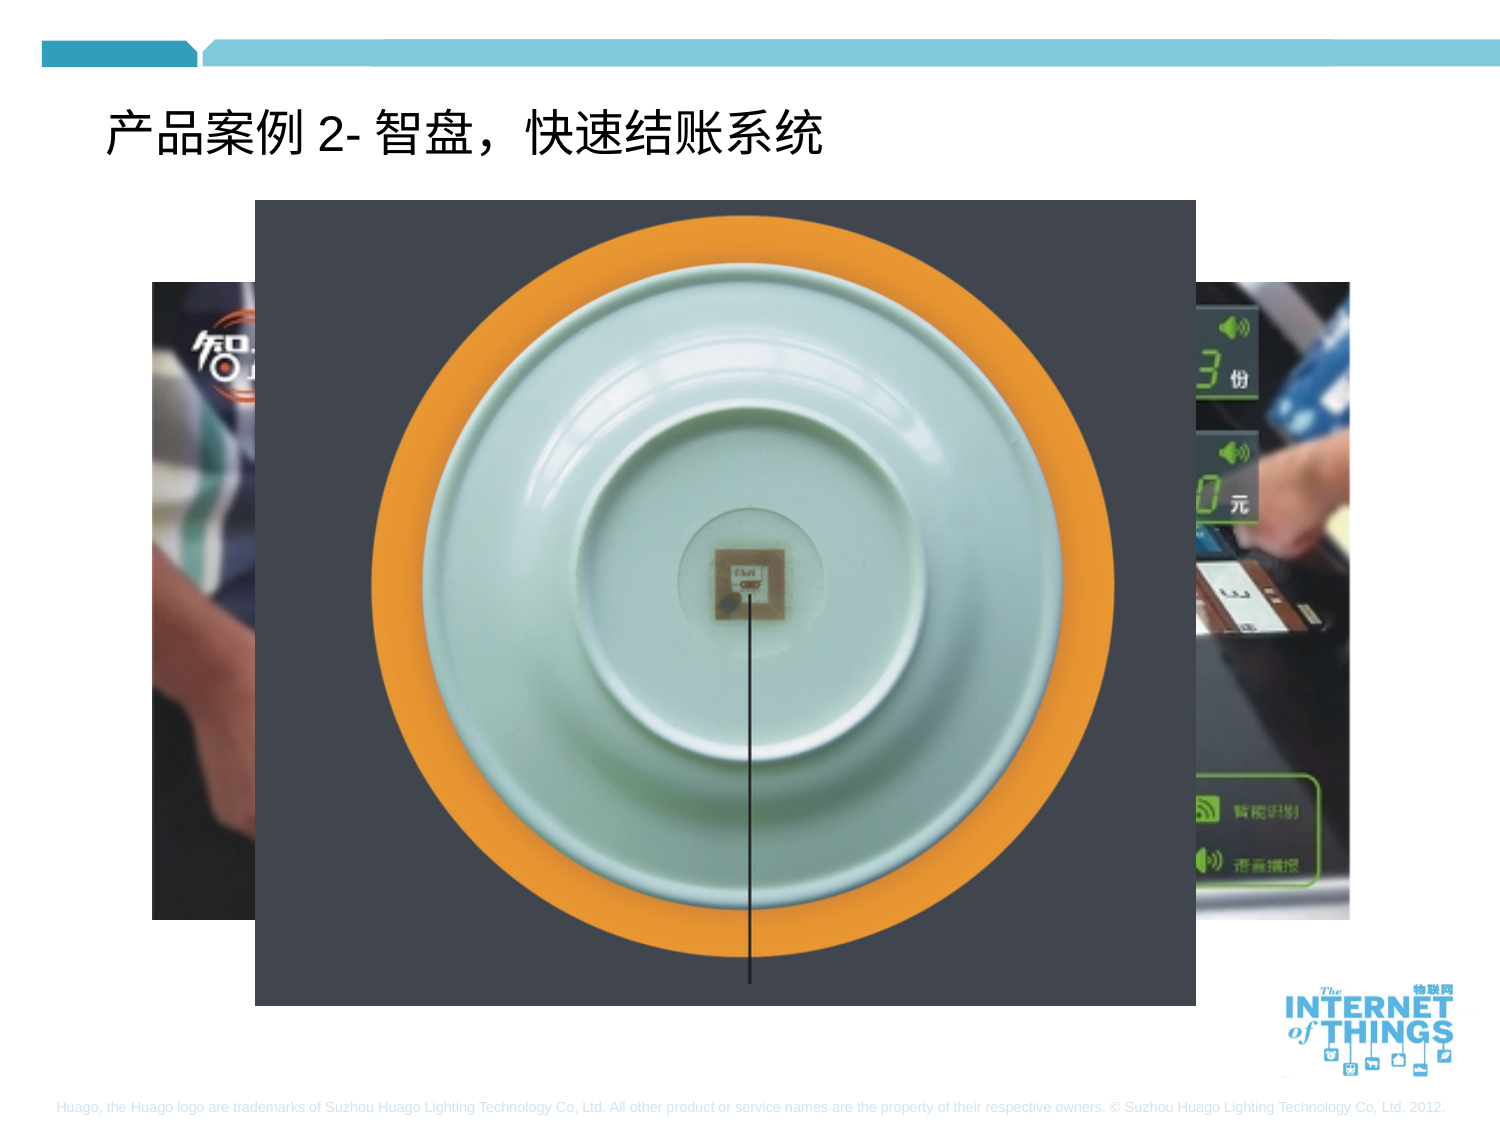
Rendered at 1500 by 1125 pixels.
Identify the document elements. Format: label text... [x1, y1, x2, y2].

picture [1283, 984, 1475, 1078]
picture [151, 200, 1355, 1007]
text_box 产品案例2-智盘，快速结账系统 [90, 94, 1452, 202]
